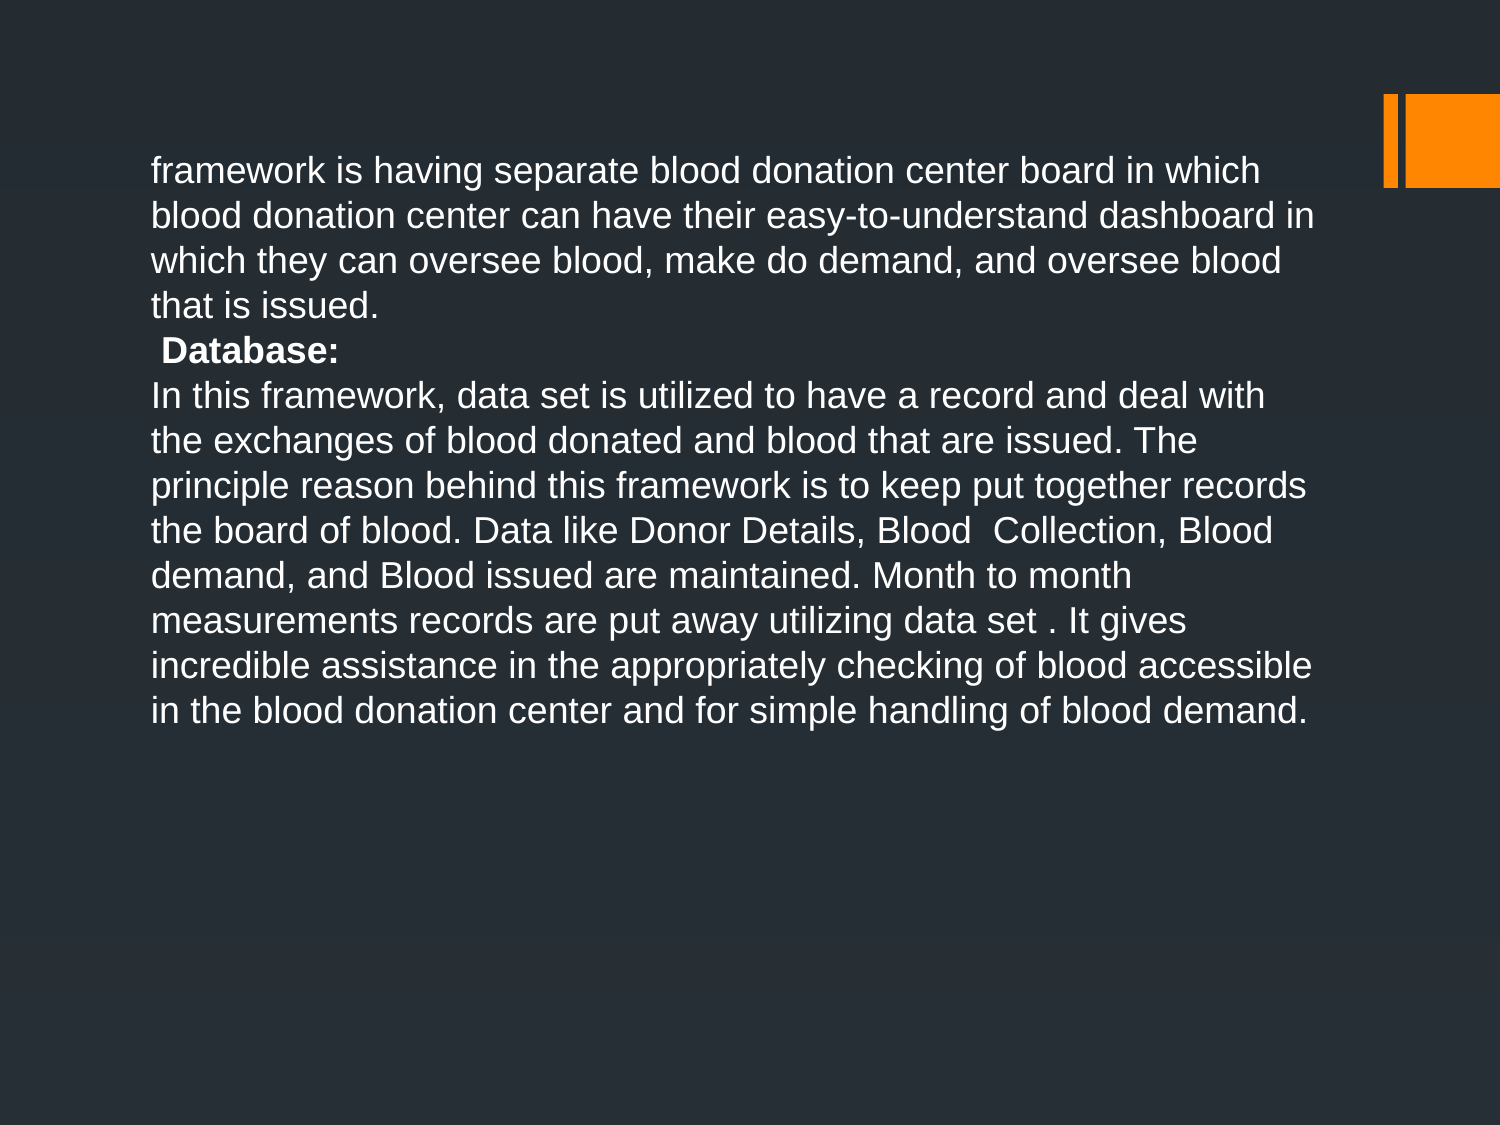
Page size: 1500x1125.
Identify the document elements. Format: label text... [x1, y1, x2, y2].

title framework is having separate blood donation center board in which blood donation center can have their easy-to-understand dashboard in which they can oversee blood, make do demand, and oversee blood that is issued. Database: In this framework, data set is utilized to have a record and deal with the exchanges of blood donated and blood that are issued. The principle reason behind this framework is to keep put together records the board of blood. Data like Donor Details, Blood Collection, Blood demand, and Blood issued are maintained. Month to month measurements records are put away utilizing data set . It gives incredible assistance in the appropriately checking of blood accessible in the blood donation center and for simple handling of blood demand. [135, 113, 1336, 919]
